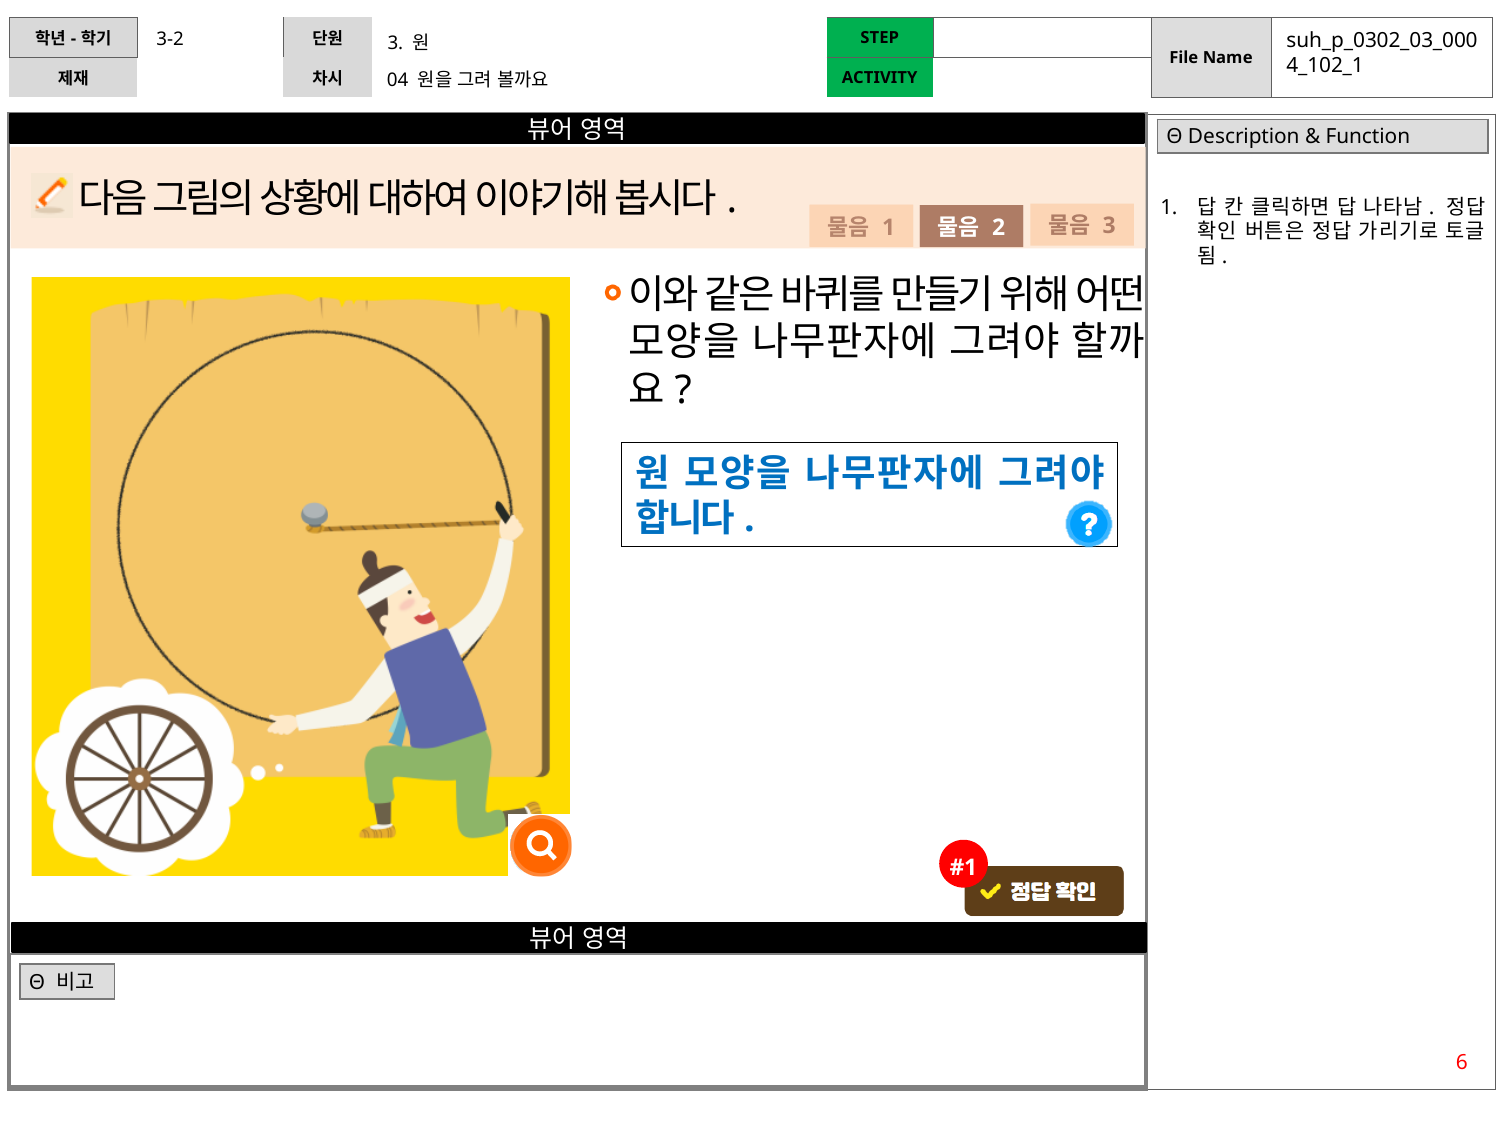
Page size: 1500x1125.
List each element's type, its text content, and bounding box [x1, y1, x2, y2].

text_box suh_p_0302_03_0004_102_1 [1271, 18, 1500, 84]
text_box 원 모양을 나무판자에 그려야 합니다. [621, 442, 1118, 547]
text_box 이와 같은 바퀴를 만들기 위해 어떤 모양을 나무판자에 그려야 할까요? [614, 261, 1158, 419]
text_box 3-2 [141, 18, 284, 55]
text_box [809, 203, 1135, 248]
text_box 3. 원 [372, 23, 828, 48]
text_box 답 칸 클릭하면 답 나타남. 정답 확인 버튼은 정답 가리기로 토글 됨. [1145, 160, 1500, 301]
text_box [9, 145, 1148, 251]
text_box 다음 그림의 상황에 대하여 이야기해 봅시다. [63, 165, 1150, 228]
picture [1058, 494, 1119, 554]
picture [31, 277, 572, 877]
picture [31, 173, 73, 218]
picture [602, 281, 622, 303]
text_box 04 원을 그려 볼까요 [372, 60, 821, 96]
table_header Θ Description & Function [1158, 120, 1487, 152]
text_box #1 [937, 837, 990, 890]
picture [963, 863, 1126, 918]
